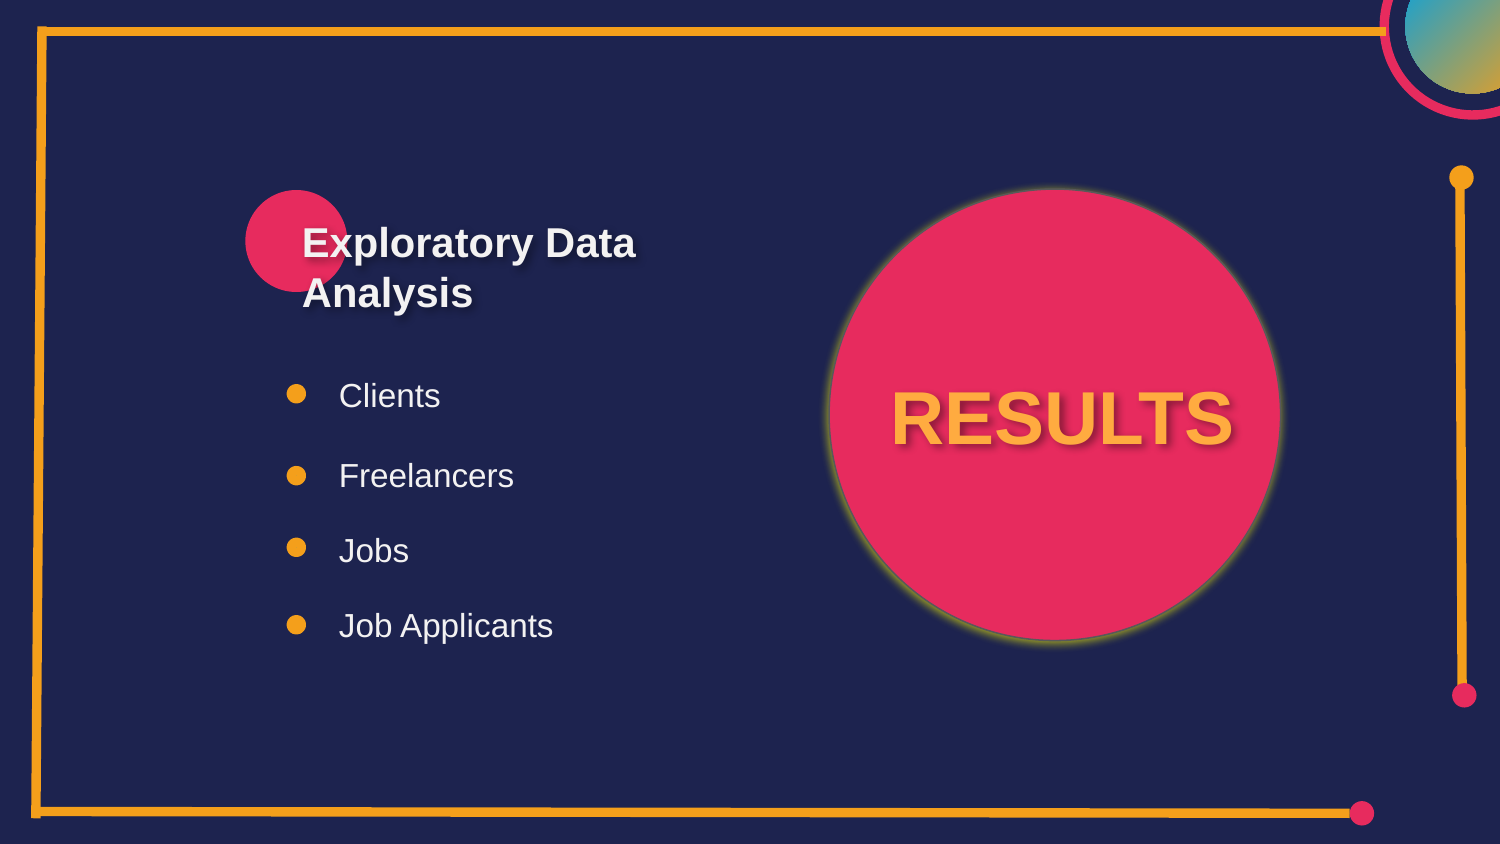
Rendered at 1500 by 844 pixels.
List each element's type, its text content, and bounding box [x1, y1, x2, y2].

text_box [1457, 683, 1477, 708]
text_box [250, 194, 314, 286]
text_box [829, 189, 1281, 641]
text_box [1405, 0, 1500, 94]
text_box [35, 26, 43, 819]
text_box [1449, 165, 1474, 188]
text_box [291, 470, 302, 481]
text_box [291, 542, 302, 553]
text_box Clients Freelancers Jobs Job Applicants [298, 359, 809, 717]
text_box RESULTS [859, 354, 1250, 501]
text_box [1459, 178, 1463, 702]
text_box Exploratory Data Analysis [286, 200, 760, 290]
text_box [1384, 0, 1500, 115]
text_box [291, 619, 302, 630]
text_box [1350, 801, 1375, 826]
text_box [291, 388, 302, 399]
